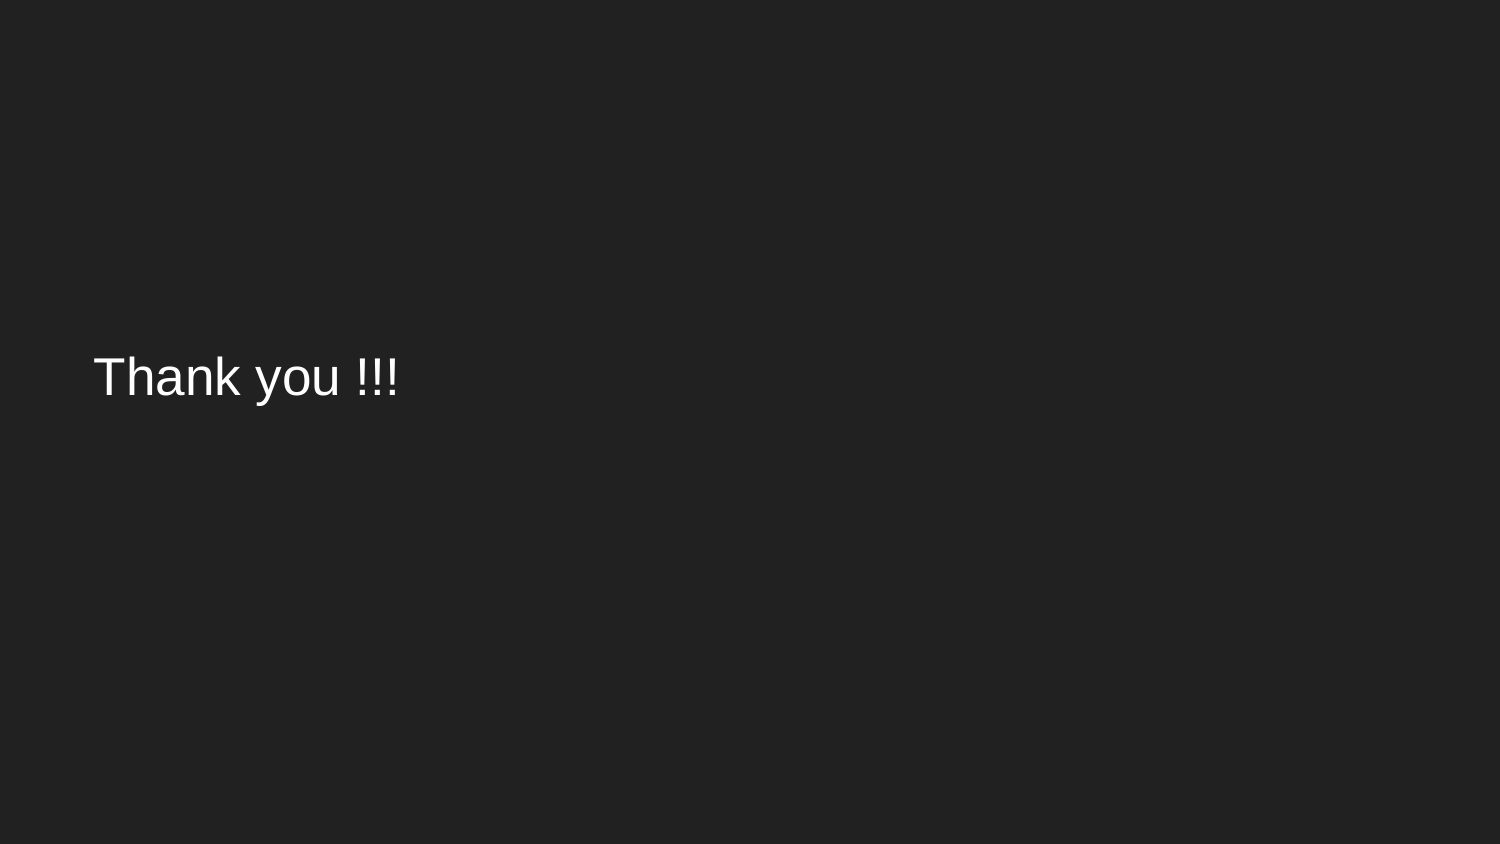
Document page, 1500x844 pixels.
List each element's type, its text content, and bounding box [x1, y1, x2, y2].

title Thank you !!! [79, 327, 1477, 422]
